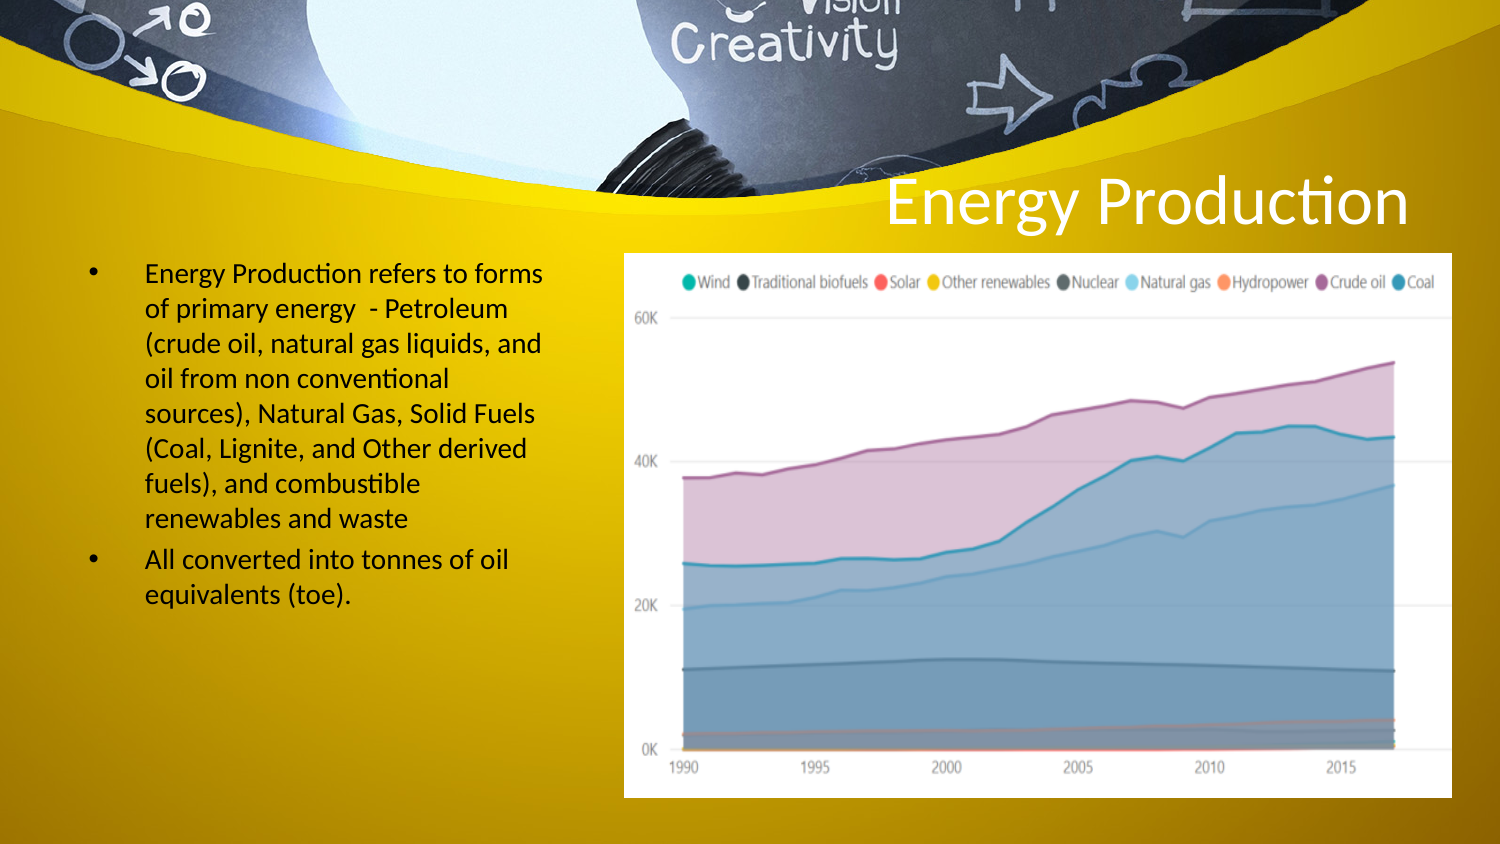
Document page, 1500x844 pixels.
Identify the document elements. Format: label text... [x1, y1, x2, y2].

picture [0, 0, 1500, 844]
title Energy Production [73, 146, 1427, 247]
list Energy Production refers to forms of primary energy - Petroleum (crude oil, natural gas liquids, and oil from non conventional sources), Natural Gas, Solid Fuels (Coal, Lignite, and Other derived fuels), and combustible renewables and waste All converted into tonnes of oil equivalents (toe). [73, 246, 575, 773]
